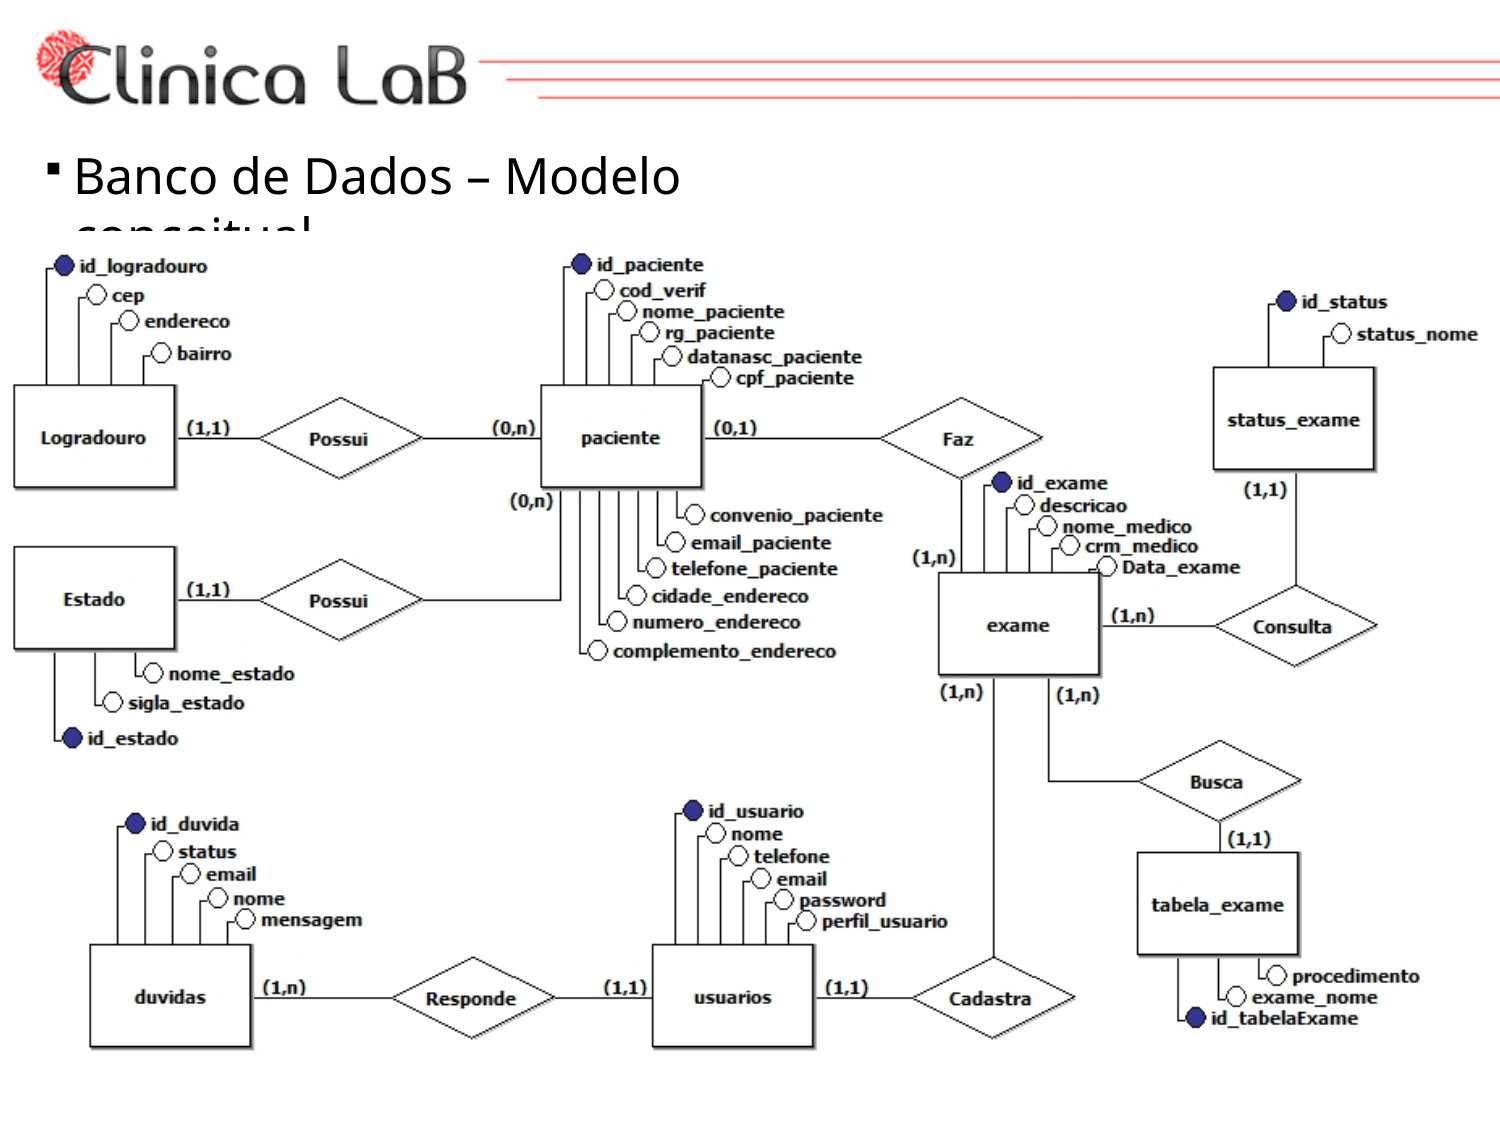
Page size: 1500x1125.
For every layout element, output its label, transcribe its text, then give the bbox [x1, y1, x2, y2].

picture [0, 0, 1500, 1125]
text_box Banco de Dados – Modelo conceitual [0, 136, 928, 234]
